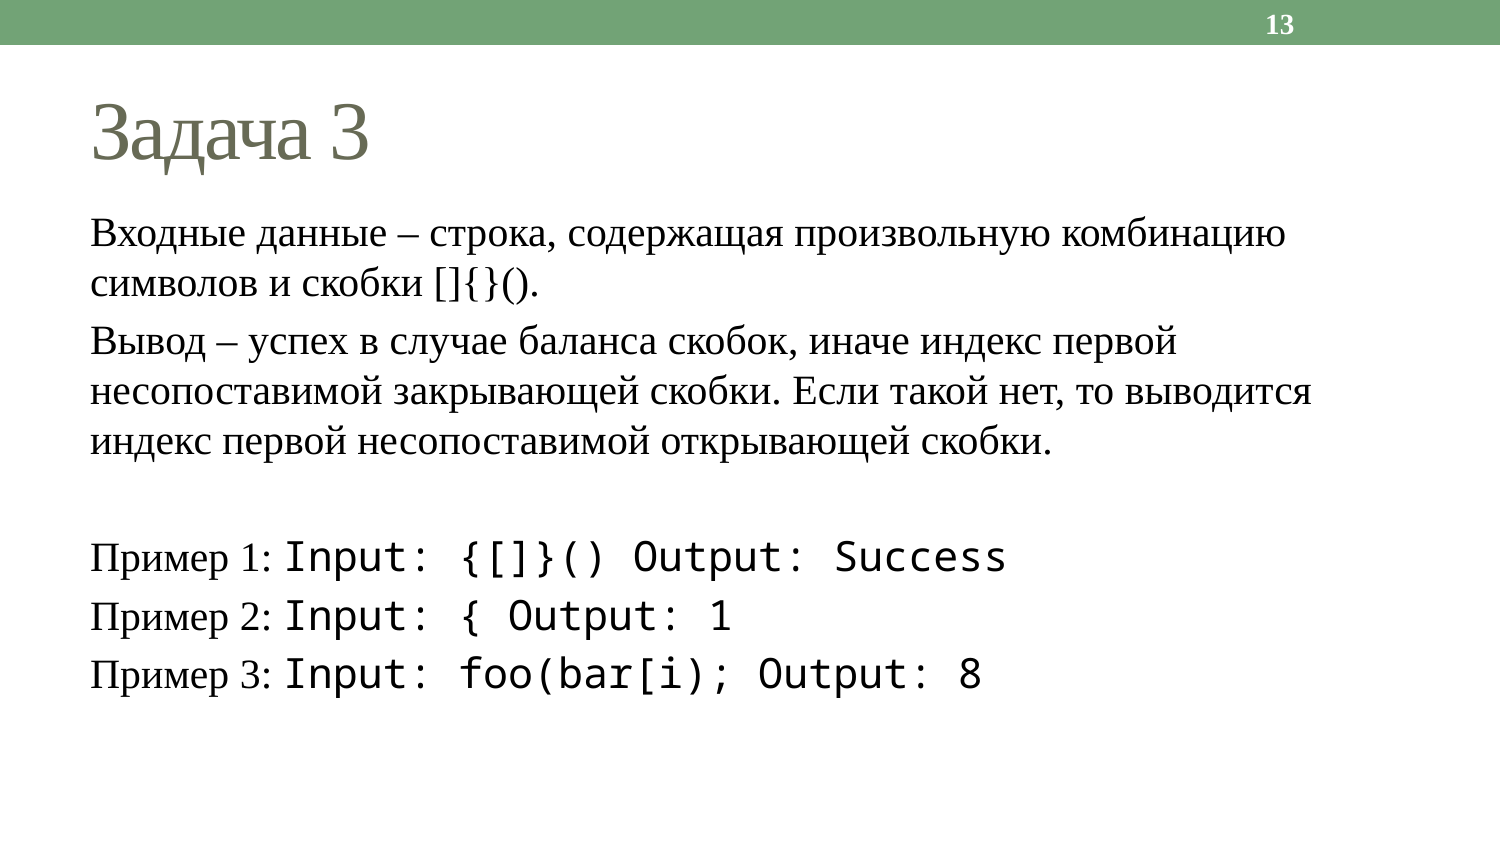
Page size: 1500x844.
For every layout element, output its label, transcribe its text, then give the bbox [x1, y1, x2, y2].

slide_number 13 [1250, 2, 1425, 43]
title Задача 3 [75, 65, 1425, 188]
list Входные данные – строка, содержащая произвольную комбинацию символов и скобки []{}(). Вывод – успех в случае баланса скобок, иначе индекс первой несопоставимой закрывающей скобки. Если такой нет, то выводится индекс первой несопоставимой открывающей скобки. Пример 1: Input: {[]}() Output: Success Пример 2: Input: { Output: 1 Пример 3: Input: foo(bar[i); Output: 8 [75, 196, 1425, 797]
